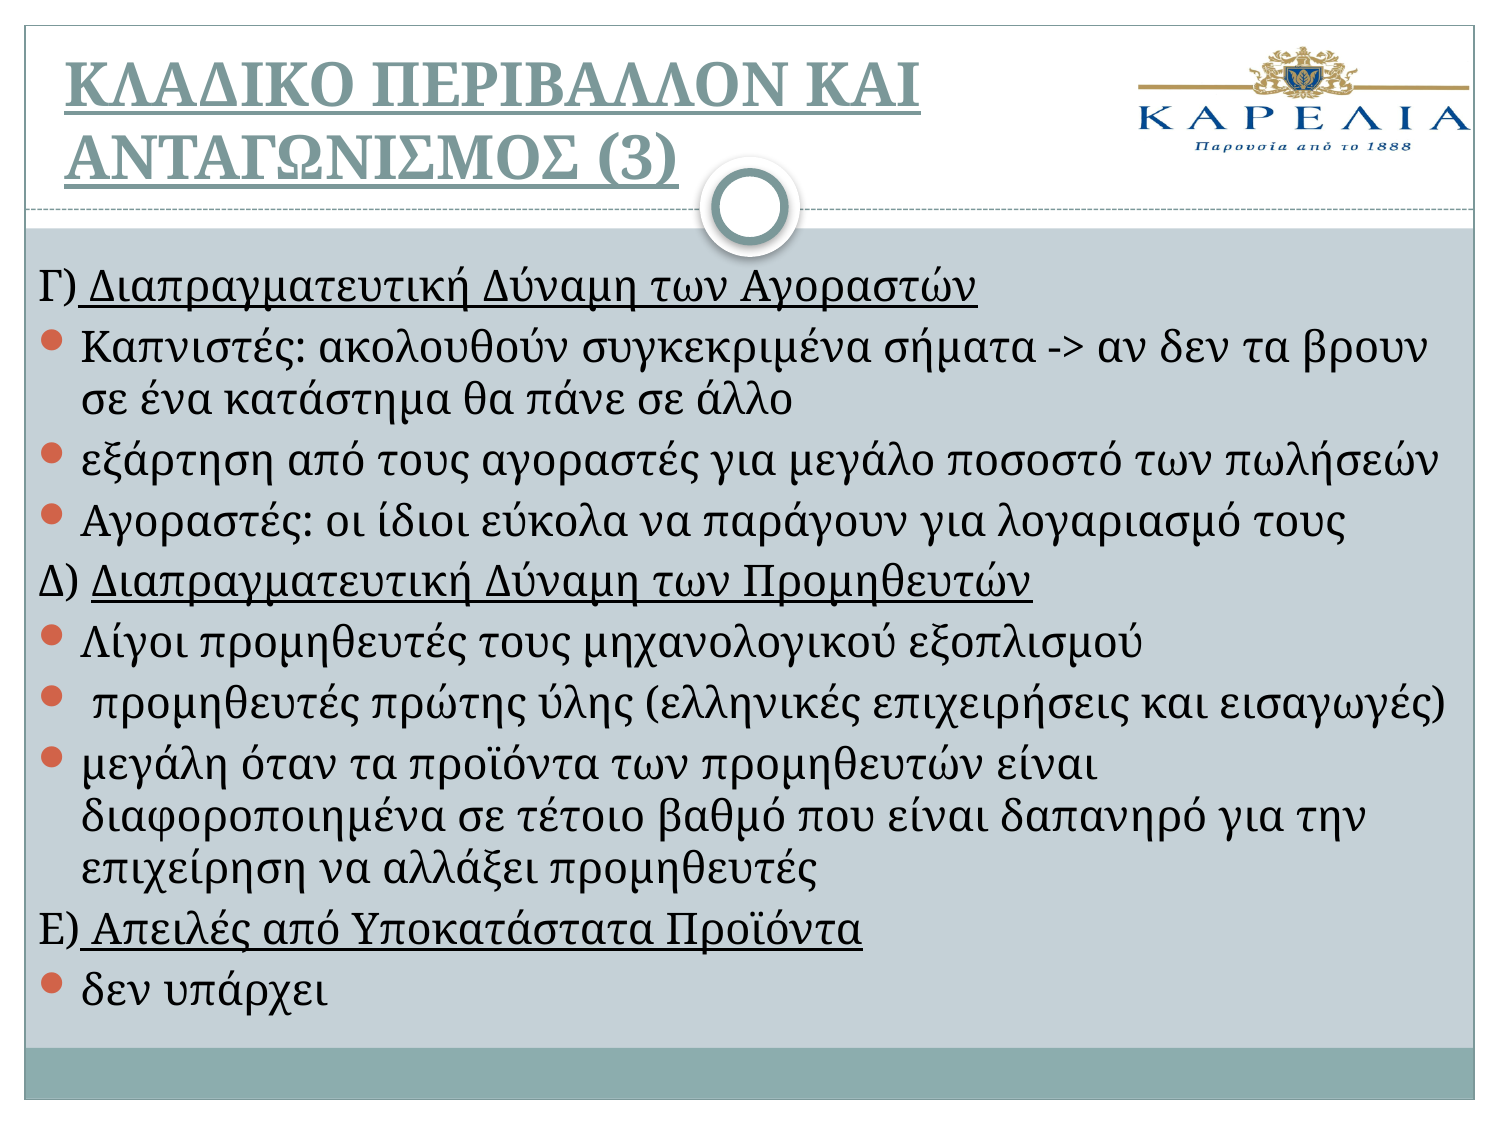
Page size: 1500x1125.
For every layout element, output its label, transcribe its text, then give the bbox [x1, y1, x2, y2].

picture [1136, 34, 1471, 163]
list Γ) Διαπραγματευτική Δύναμη των Αγοραστών Καπνιστές: ακολουθούν συγκεκριμένα σήματα -> αν δεν τα βρουν σε ένα κατάστημα θα πάνε σε άλλο εξάρτηση από τους αγοραστές για μεγάλο ποσοστό των πωλήσεών Αγοραστές: οι ίδιοι εύκολα να παράγουν για λογαριασμό τους Δ) Διαπραγματευτική Δύναμη των Προμηθευτών Λίγοι προμηθευτές τους μηχανολογικού εξοπλισμού προμηθευτές πρώτης ύλης (ελληνικές επιχειρήσεις και εισαγωγές) μεγάλη όταν τα προϊόντα των προμηθευτών είναι διαφοροποιημένα σε τέτοιο βαθμό που είναι δαπανηρό για την επιχείρηση να αλλάξει προμηθευτές Ε) Απειλές από Υποκατάστατα Προϊόντα δεν υπάρχει [23, 250, 1465, 1043]
title ΚΛΑΔΙΚΟ ΠΕΡΙΒΑΛΛΟΝ ΚΑΙ ΑΝΤΑΓΩΝΙΣΜΟΣ (3) [49, 37, 1450, 200]
